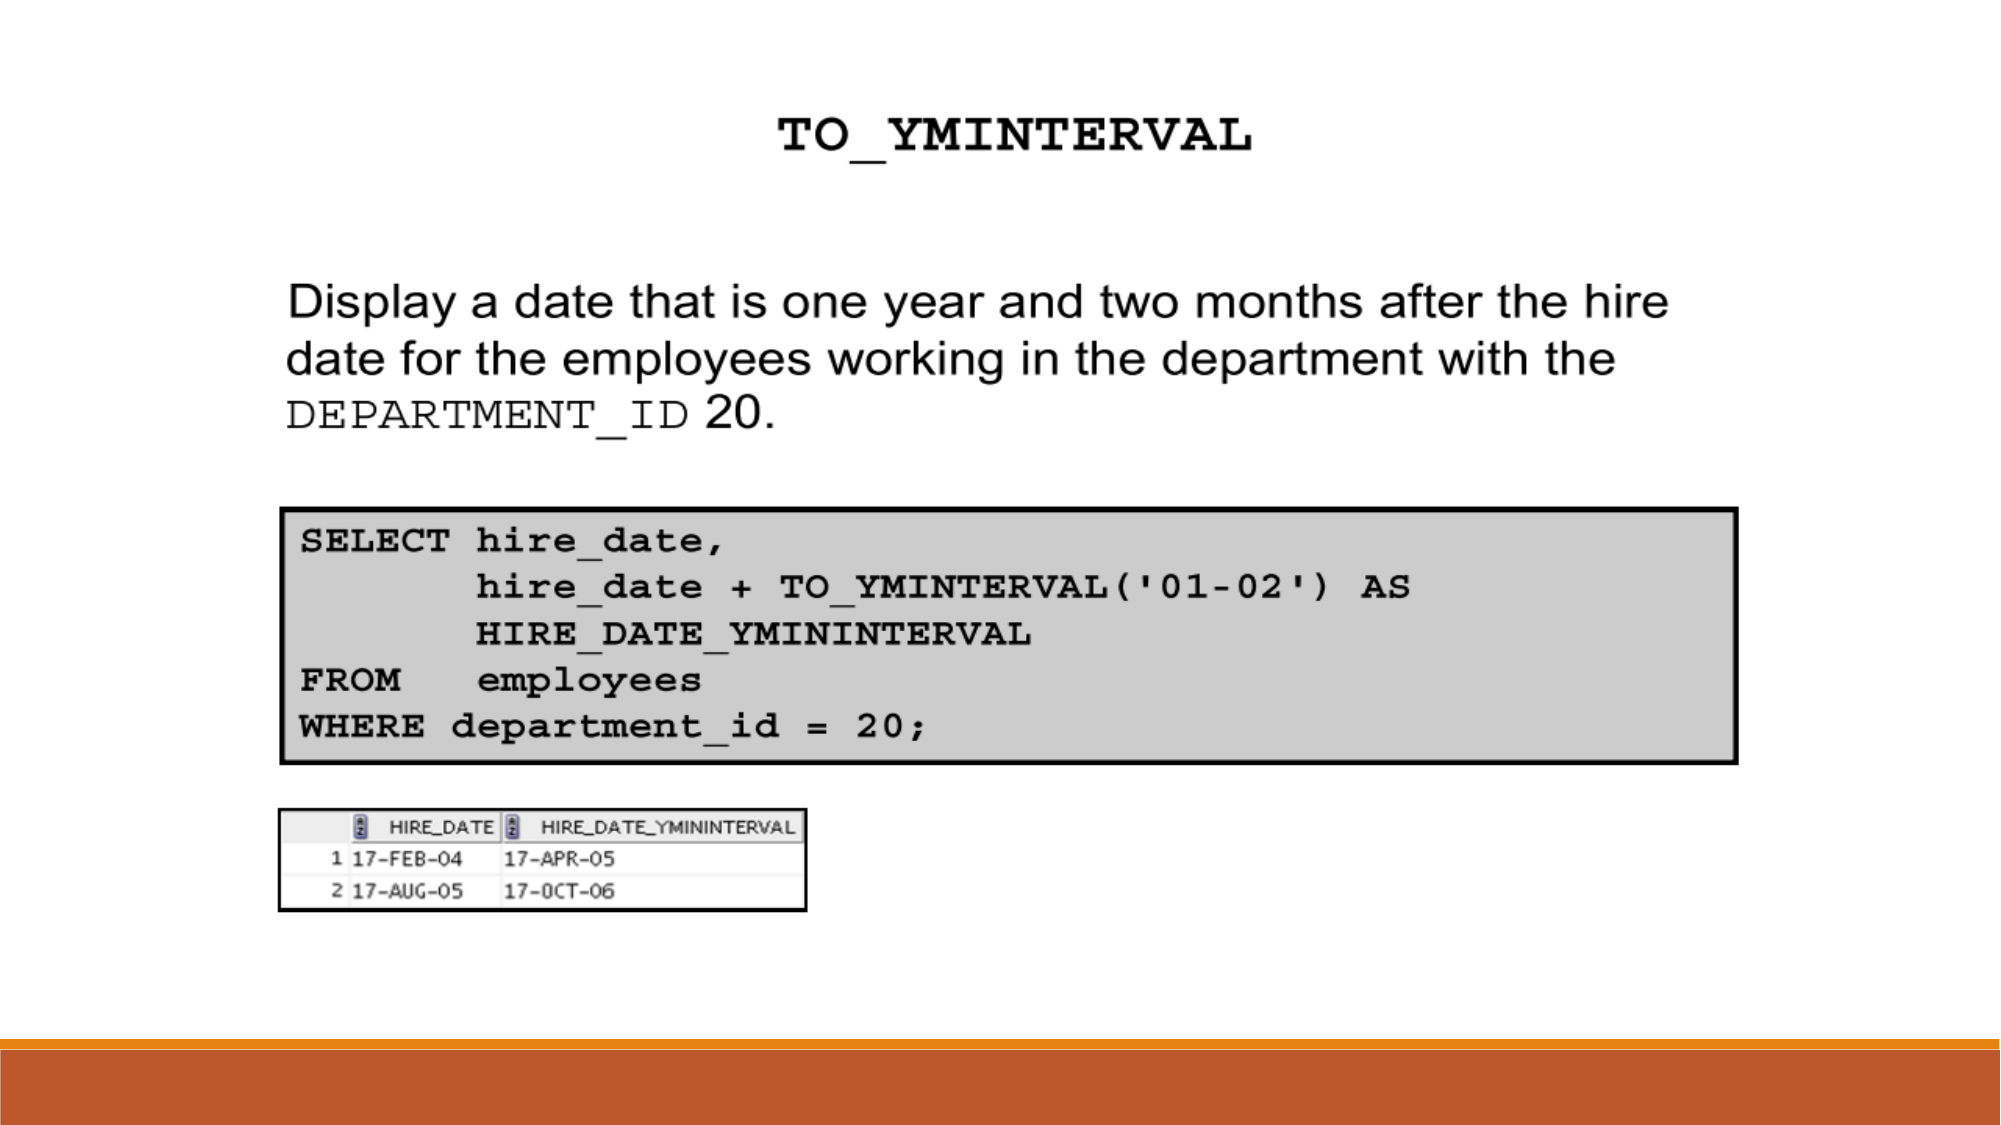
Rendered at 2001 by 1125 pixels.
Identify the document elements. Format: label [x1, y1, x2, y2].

picture [199, 43, 1801, 991]
